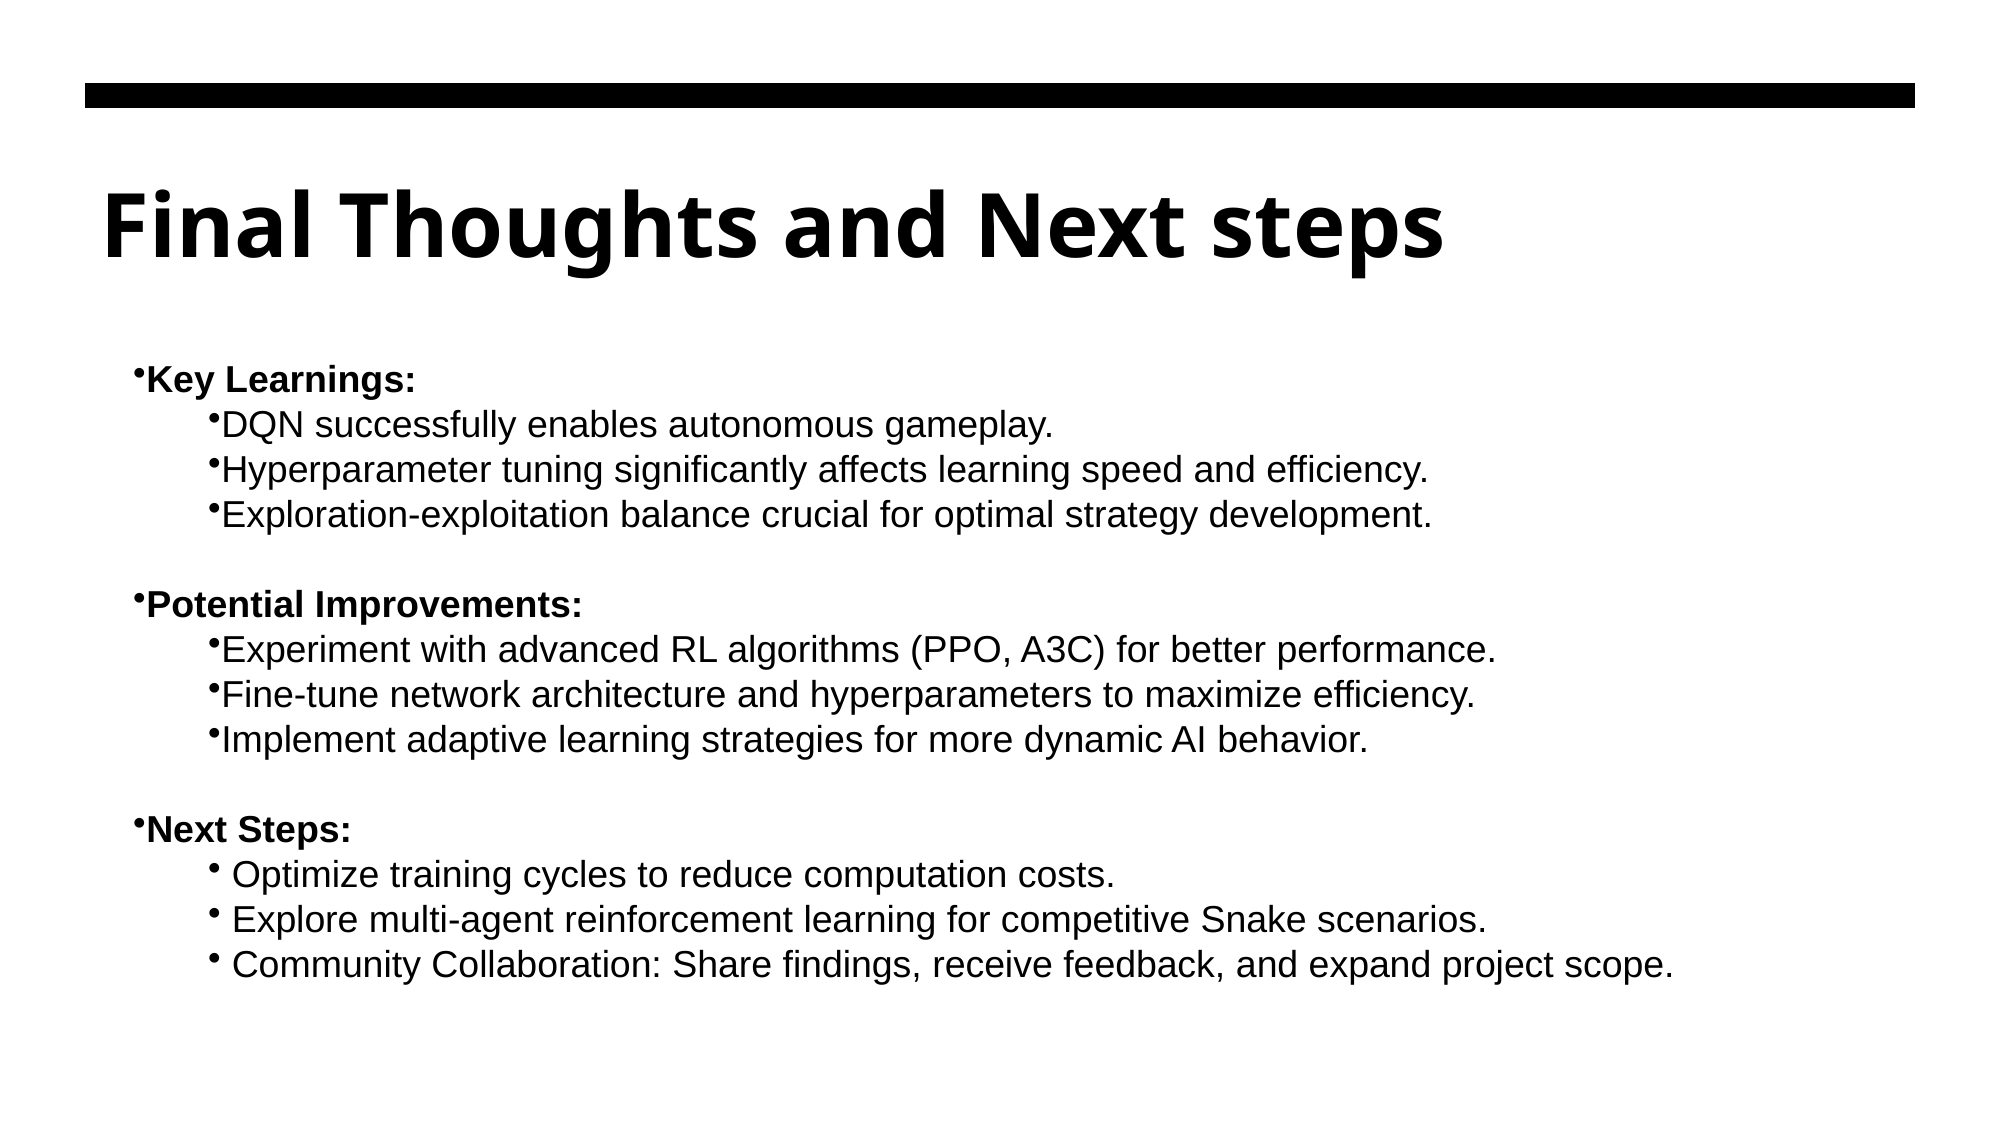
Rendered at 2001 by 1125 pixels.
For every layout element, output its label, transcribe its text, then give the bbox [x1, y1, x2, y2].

list [85, 275, 1916, 1041]
text_box Key Learnings: DQN successfully enables autonomous gameplay. Hyperparameter tuning significantly affects learning speed and efficiency. Exploration-exploitation balance crucial for optimal strategy development. Potential Improvements: Experiment with advanced RL algorithms (PPO, A3C) for better performance. Fine-tune network architecture and hyperparameters to maximize efficiency. Implement adaptive learning strategies for more dynamic AI behavior. Next Steps: Optimize training cycles to reduce computation costs. Explore multi-agent reinforcement learning for competitive Snake scenarios. Community Collaboration: Share findings, receive feedback, and expand project scope. [118, 348, 1701, 993]
title Final Thoughts and Next steps [85, 160, 1916, 275]
